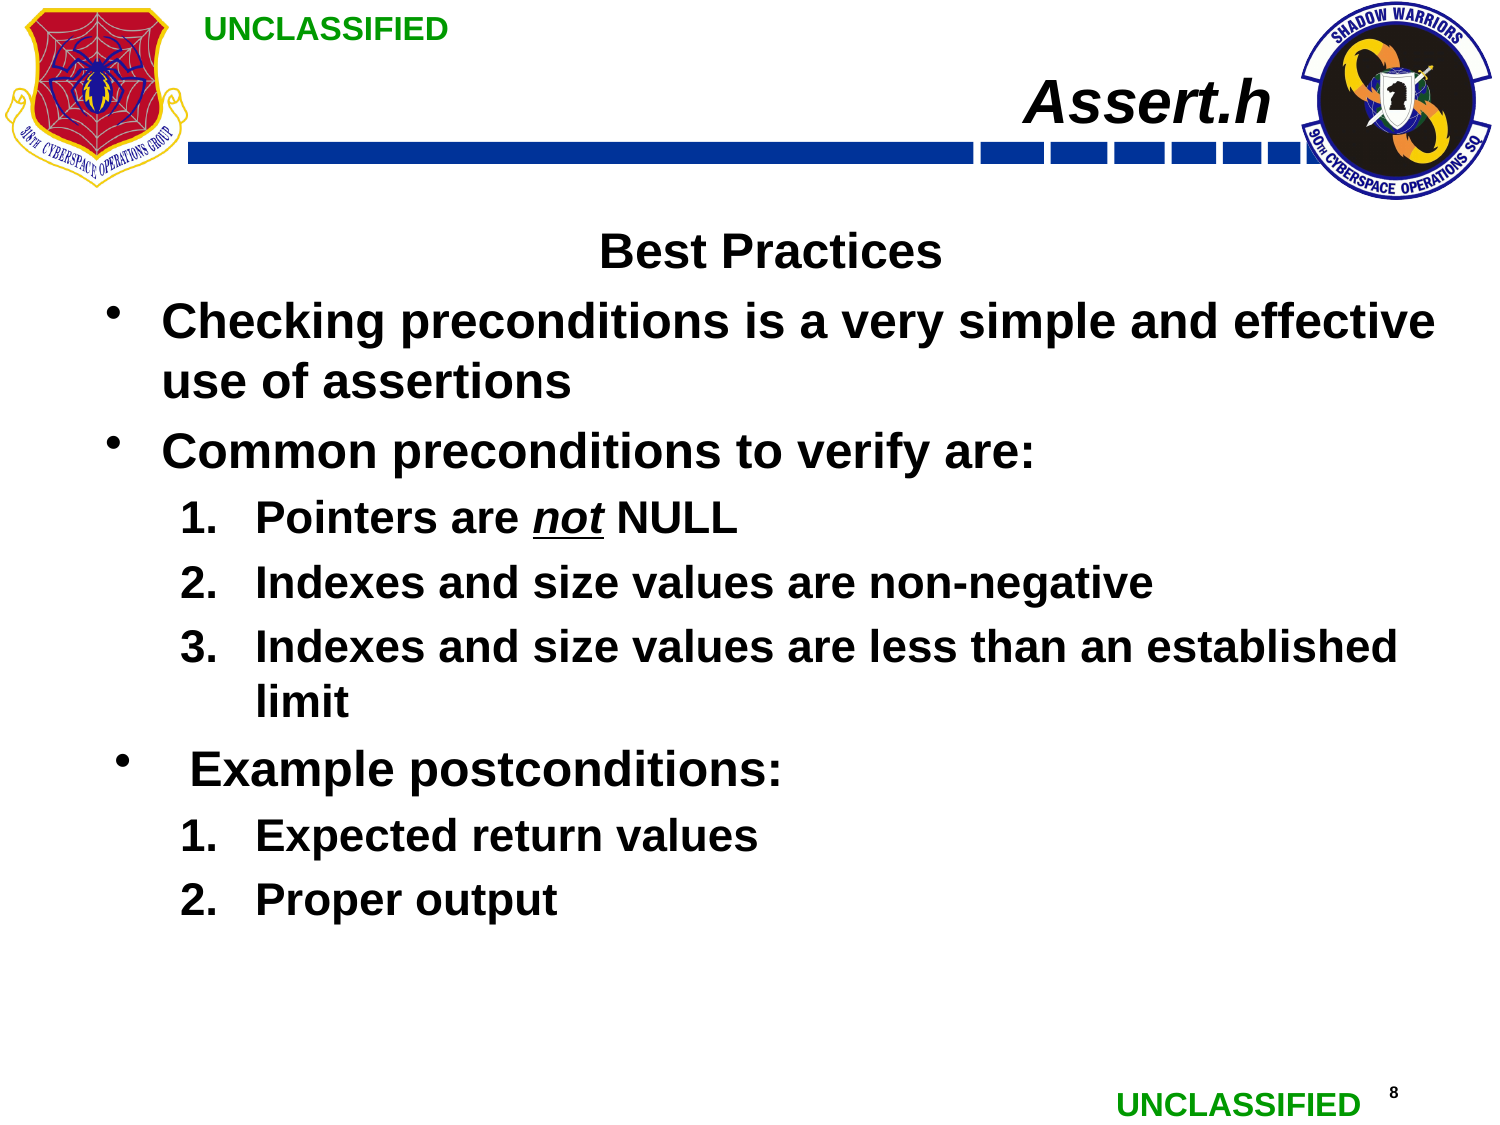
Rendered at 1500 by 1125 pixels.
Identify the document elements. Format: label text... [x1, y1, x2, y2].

picture [1300, 1, 1493, 200]
picture [5, 8, 188, 188]
title Assert.h [249, 51, 1288, 142]
list Best Practices Checking preconditions is a very simple and effective use of assertions Common preconditions to verify are: Pointers are not NULL Indexes and size values are non-negative Indexes and size values are less than an established limit Example postconditions: Expected return values Proper output [90, 211, 1453, 989]
